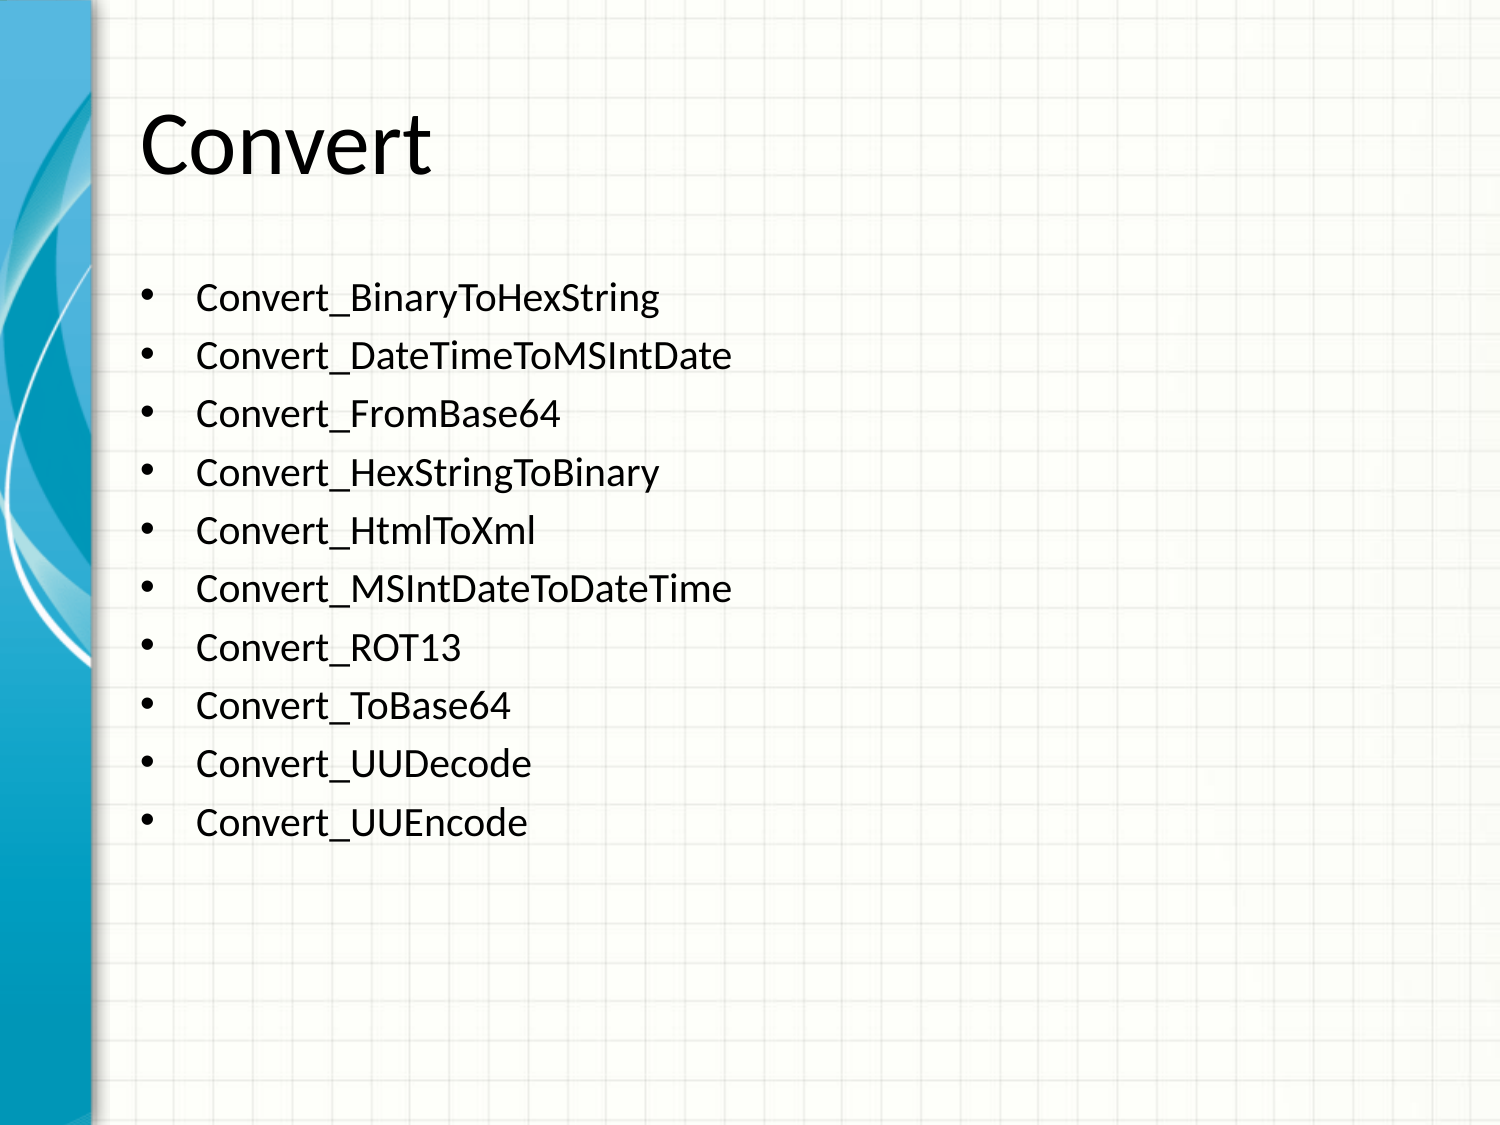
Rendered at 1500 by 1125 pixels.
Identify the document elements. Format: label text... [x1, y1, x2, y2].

title Convert [125, 44, 1450, 232]
list Convert_BinaryToHexString Convert_DateTimeToMSIntDate Convert_FromBase64 Convert_HexStringToBinary Convert_HtmlToXml Convert_MSIntDateToDateTime Convert_ROT13 Convert_ToBase64 Convert_UUDecode Convert_UUEncode [125, 261, 1450, 1050]
picture [0, 0, 1500, 1125]
